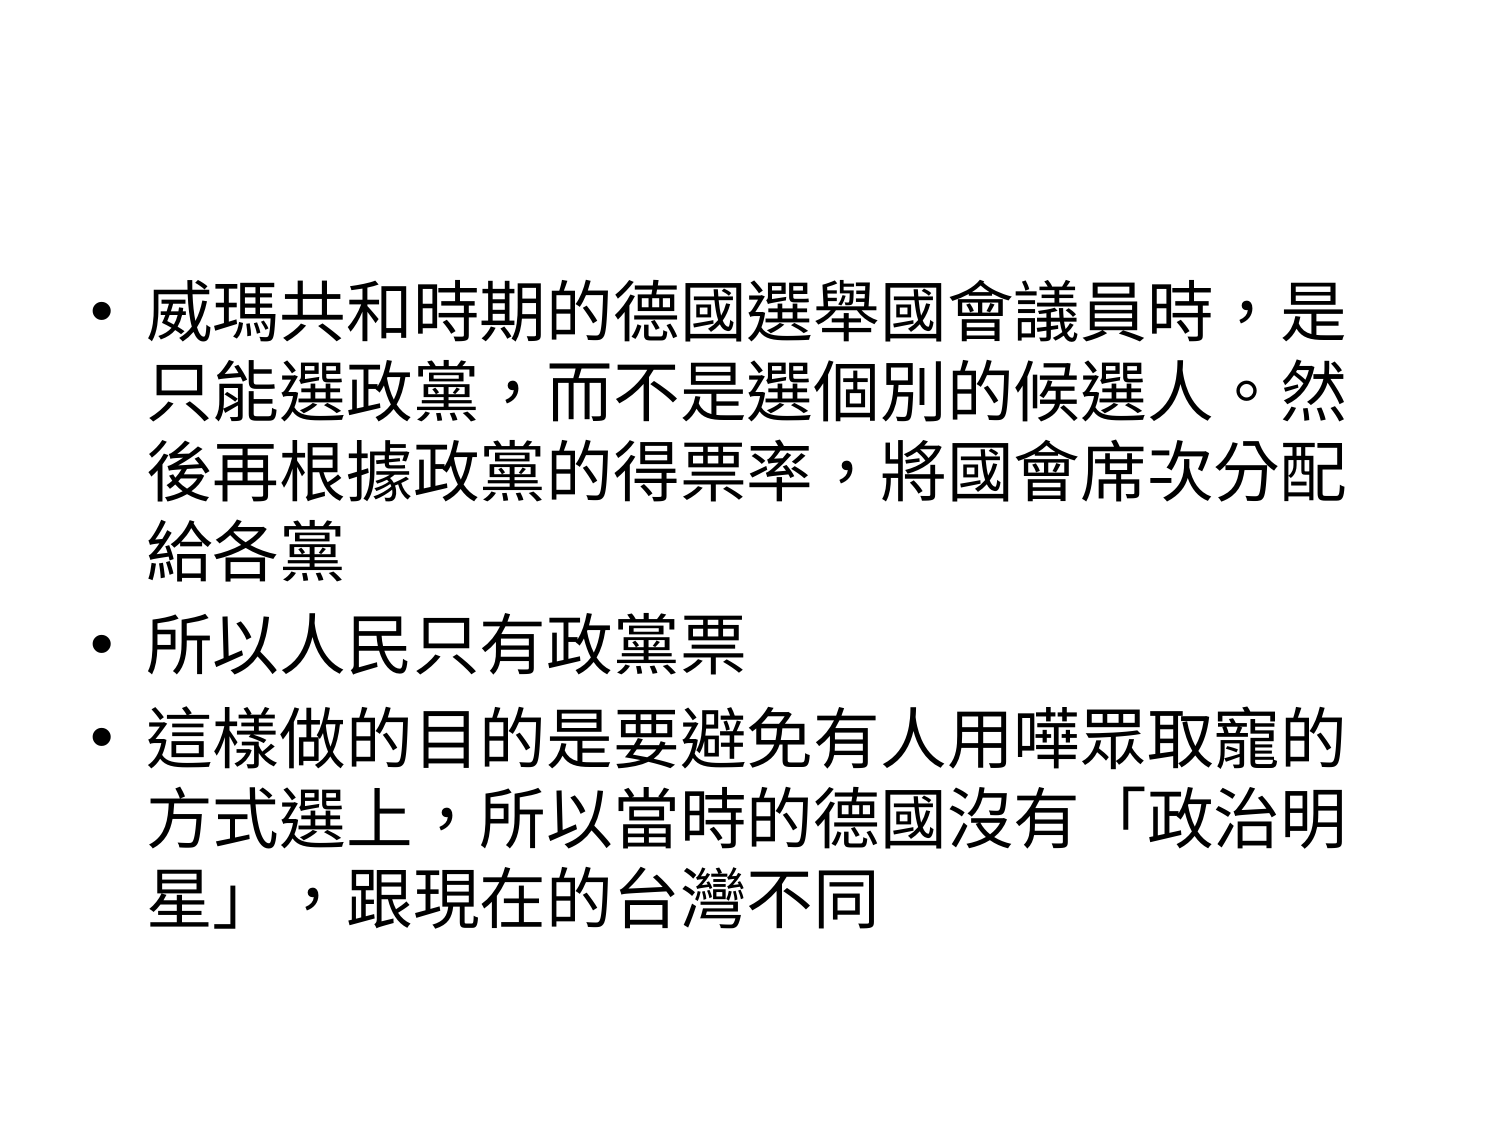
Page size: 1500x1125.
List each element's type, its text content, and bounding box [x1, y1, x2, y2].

list 威瑪共和時期的德國選舉國會議員時，是只能選政黨，而不是選個別的候選人。然後再根據政黨的得票率，將國會席次分配給各黨 所以人民只有政黨票 這樣做的目的是要避免有人用嘩眾取寵的方式選上，所以當時的德國沒有「政治明星」，跟現在的台灣不同 [74, 262, 1426, 1006]
